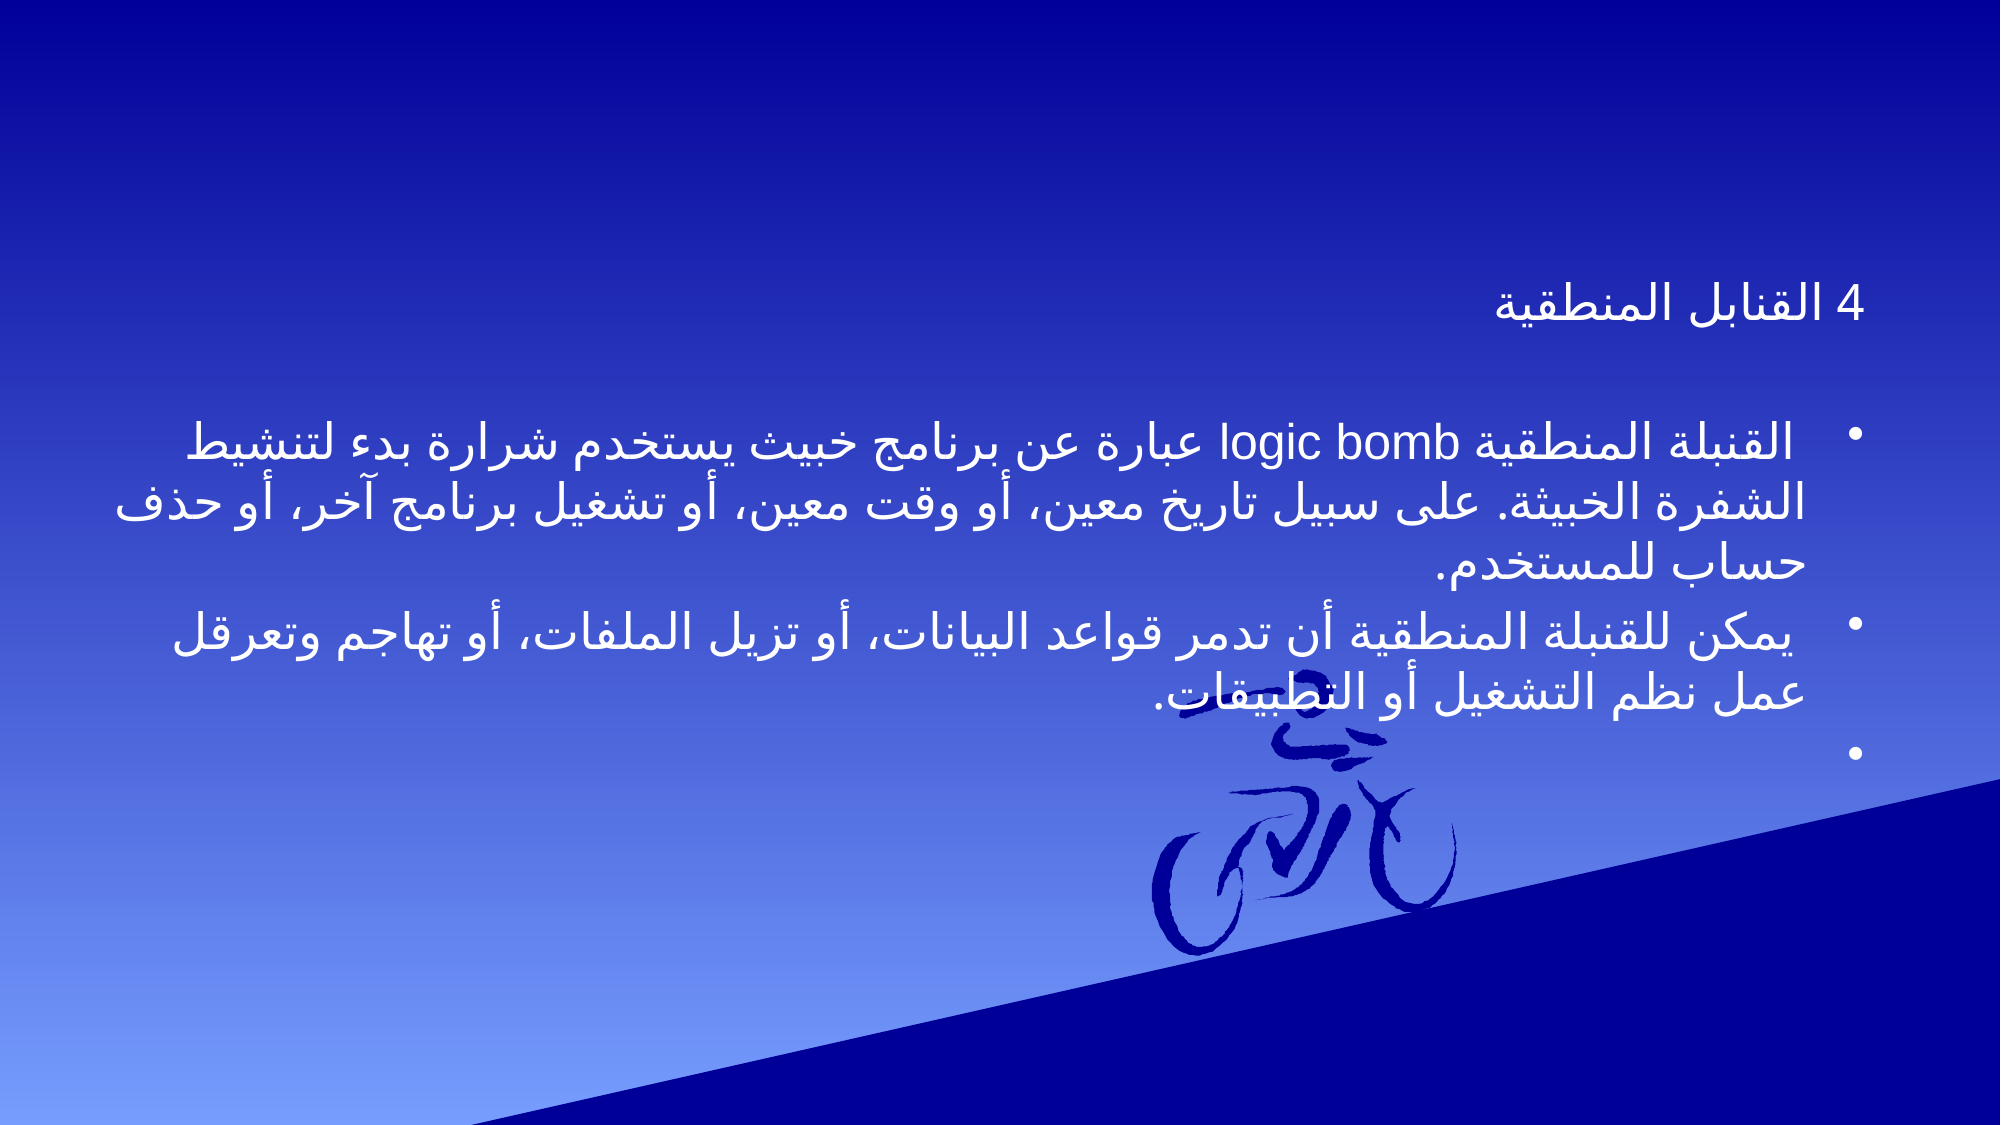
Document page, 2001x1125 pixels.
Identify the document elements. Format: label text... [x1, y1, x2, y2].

list 4 القنابل المنطقية القنبلة المنطقية logic bomb عبارة عن برنامج خبيث يستخدم شرارة بدء لتنشيط الشفرة الخبيثة. على سبيل تاريخ معين، أو وقت معين، أو تشغيل برنامج آخر، أو حذف حساب للمستخدم. يمكن للقنبلة المنطقية أن تدمر قواعد البيانات، أو تزيل الملفات، أو تهاجم وتعرقل عمل نظم التشغيل أو التطبيقات. [99, 262, 1880, 1006]
